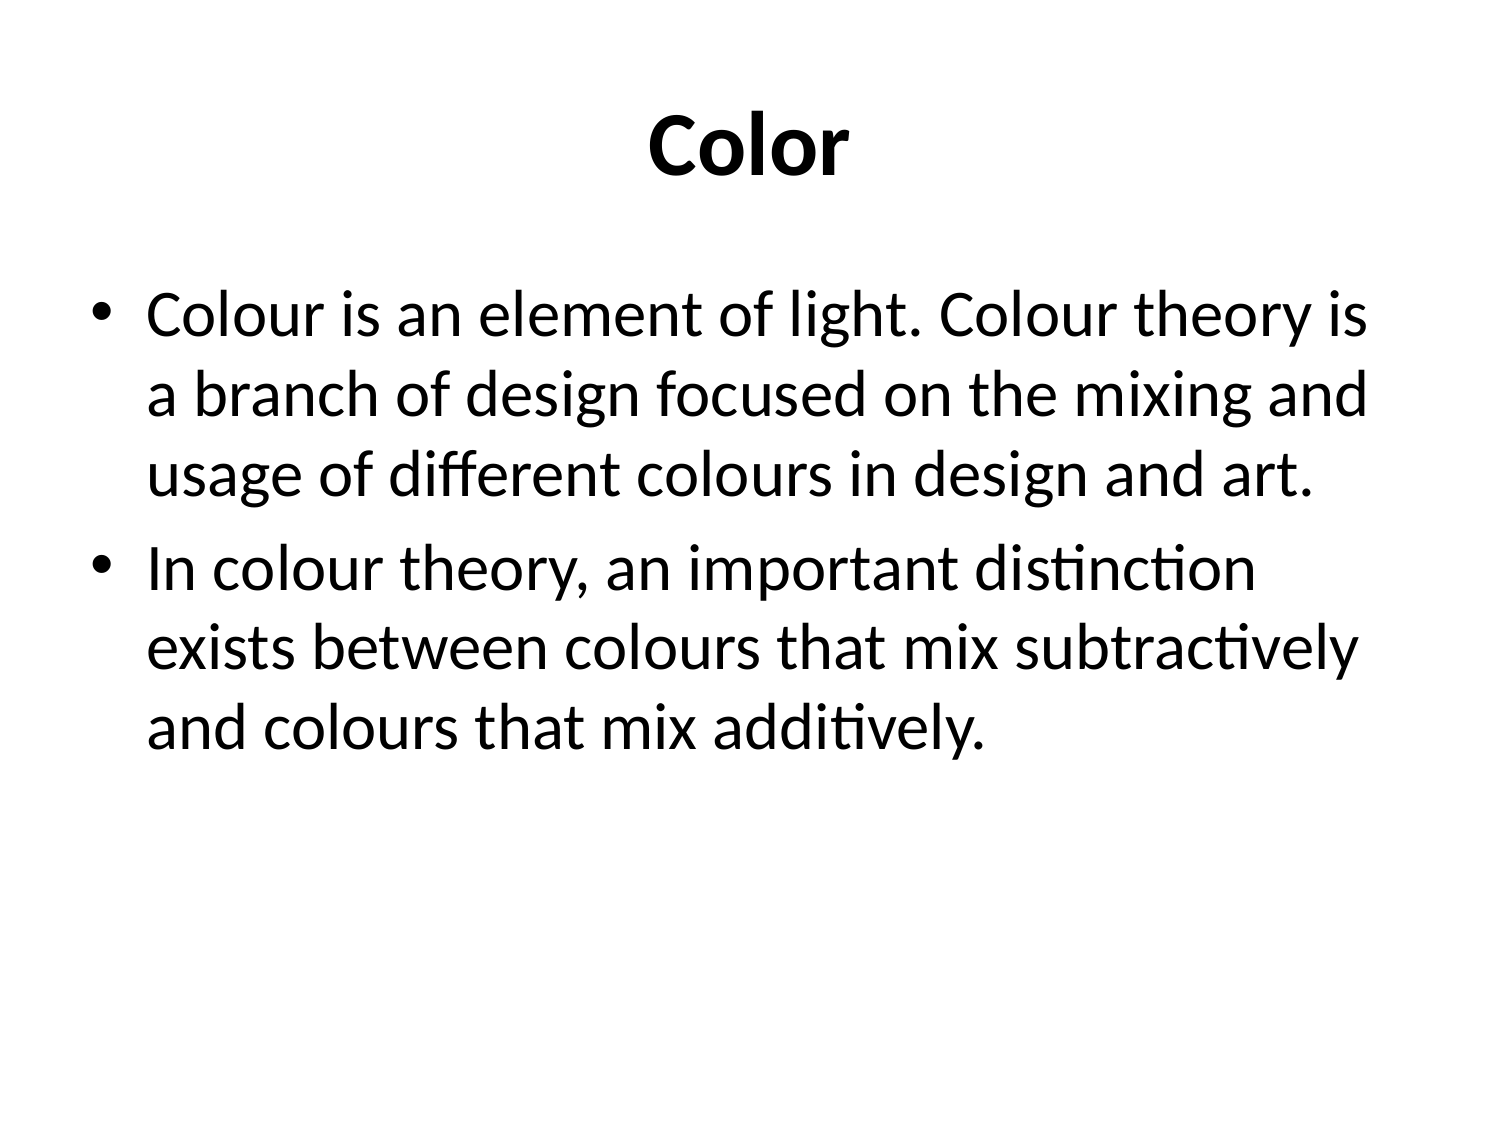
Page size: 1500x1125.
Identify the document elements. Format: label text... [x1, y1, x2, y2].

title Color [75, 45, 1425, 233]
list Colour is an element of light. Colour theory is a branch of design focused on the mixing and usage of different colours in design and art. In colour theory, an important distinction exists between colours that mix subtractively and colours that mix additively. [75, 262, 1425, 1005]
